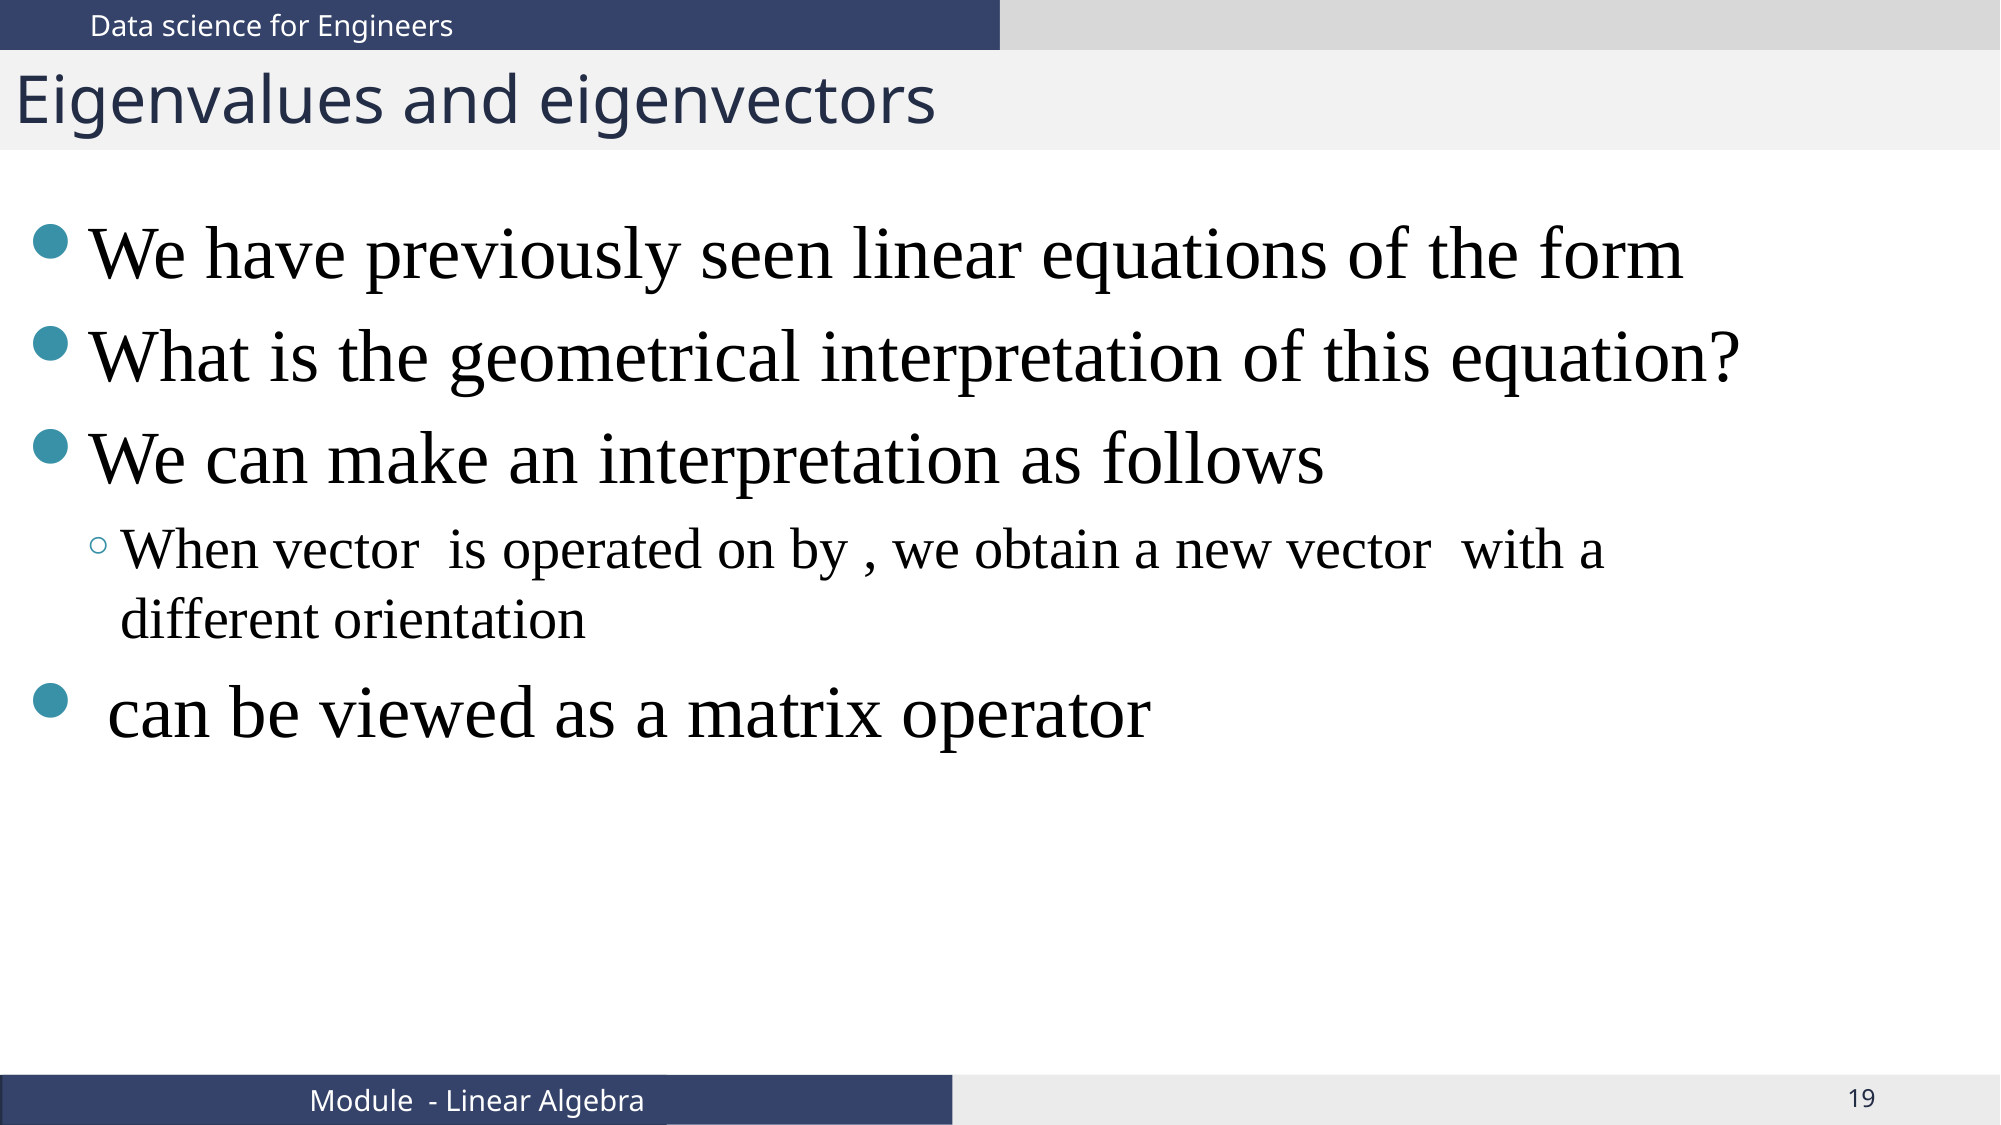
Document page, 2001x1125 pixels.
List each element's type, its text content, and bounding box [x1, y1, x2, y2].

title Eigenvalues and eigenvectors [0, 50, 1634, 146]
